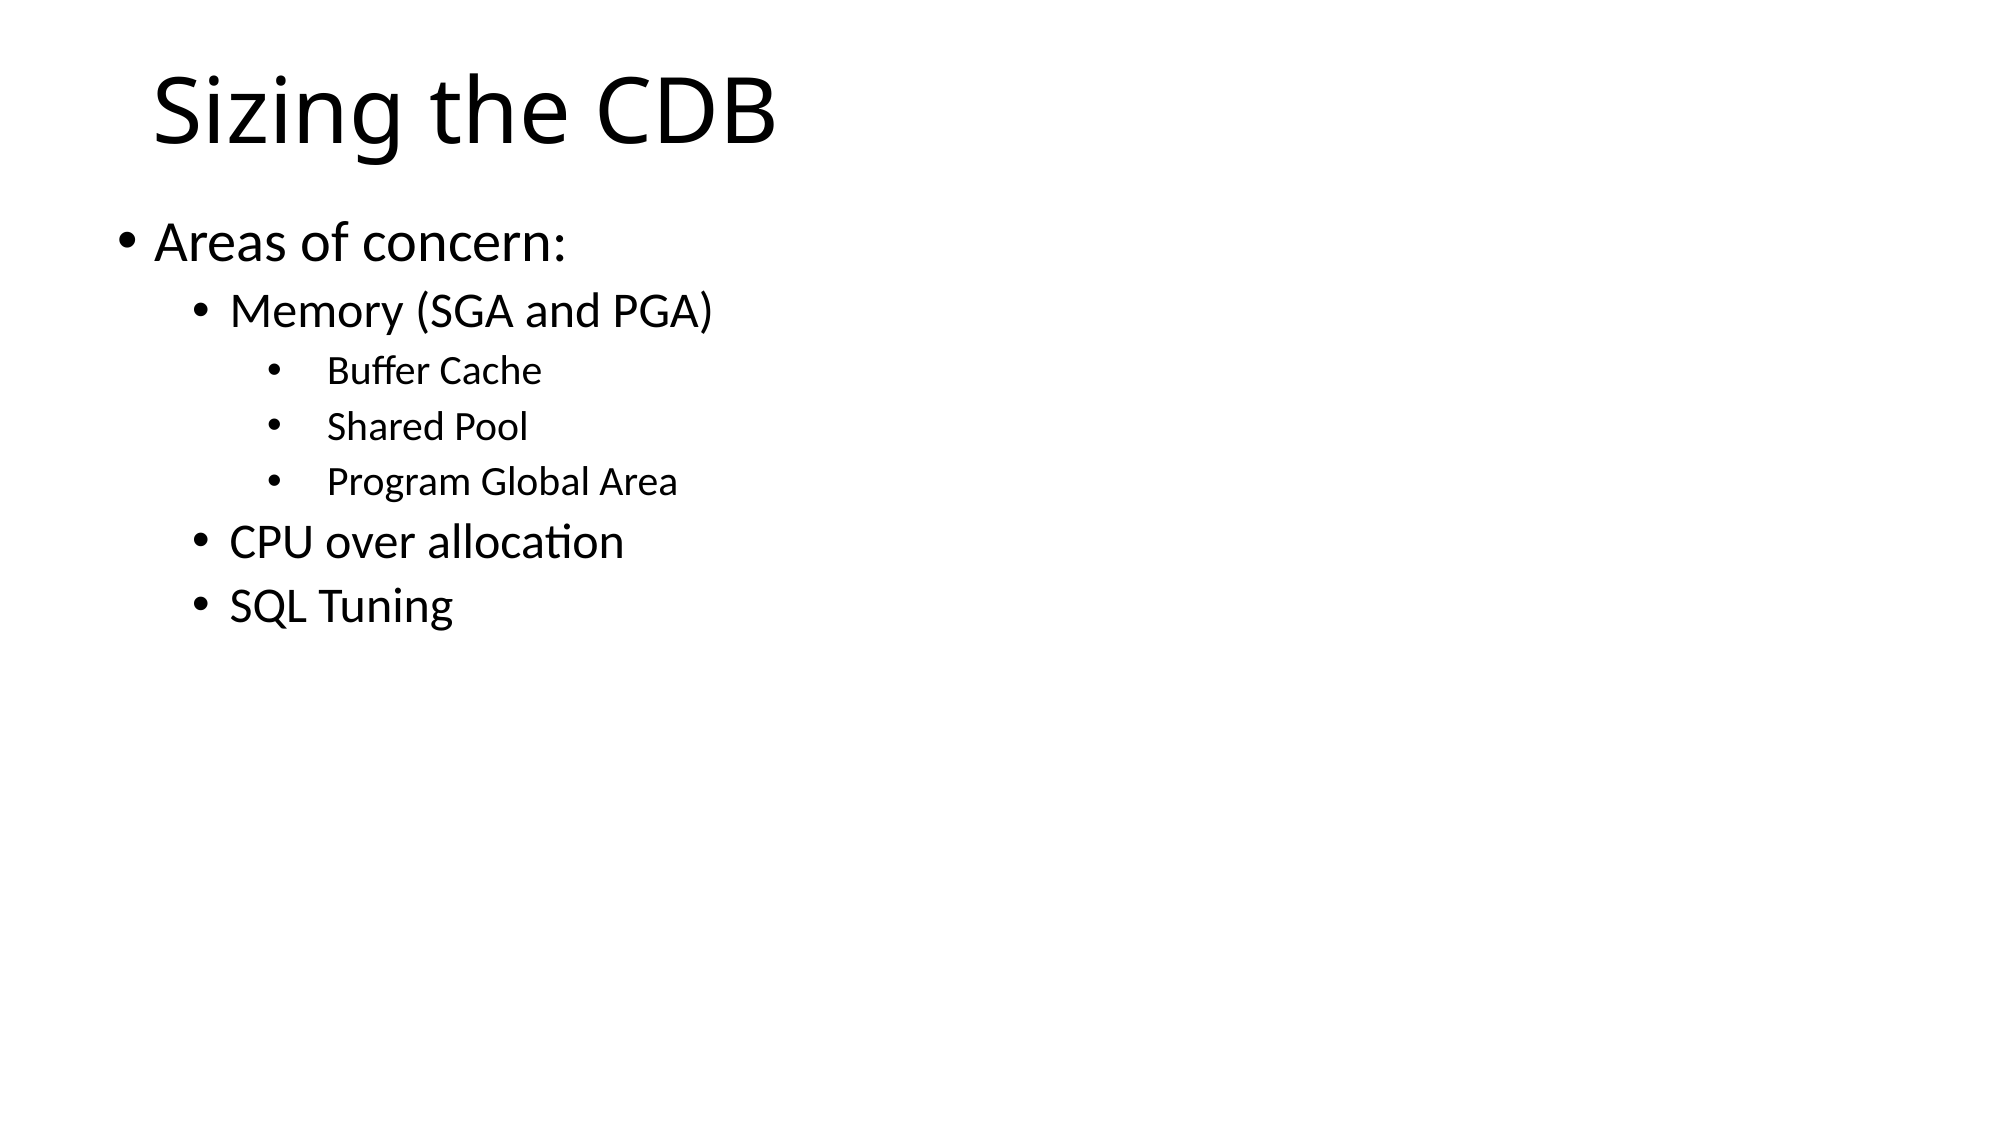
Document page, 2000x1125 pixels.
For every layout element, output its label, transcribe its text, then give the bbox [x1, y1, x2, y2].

list Areas of concern: Memory (SGA and PGA) Buffer Cache Shared Pool Program Global Area CPU over allocation SQL Tuning [102, 203, 1898, 662]
title Sizing the CDB [137, 59, 1862, 203]
